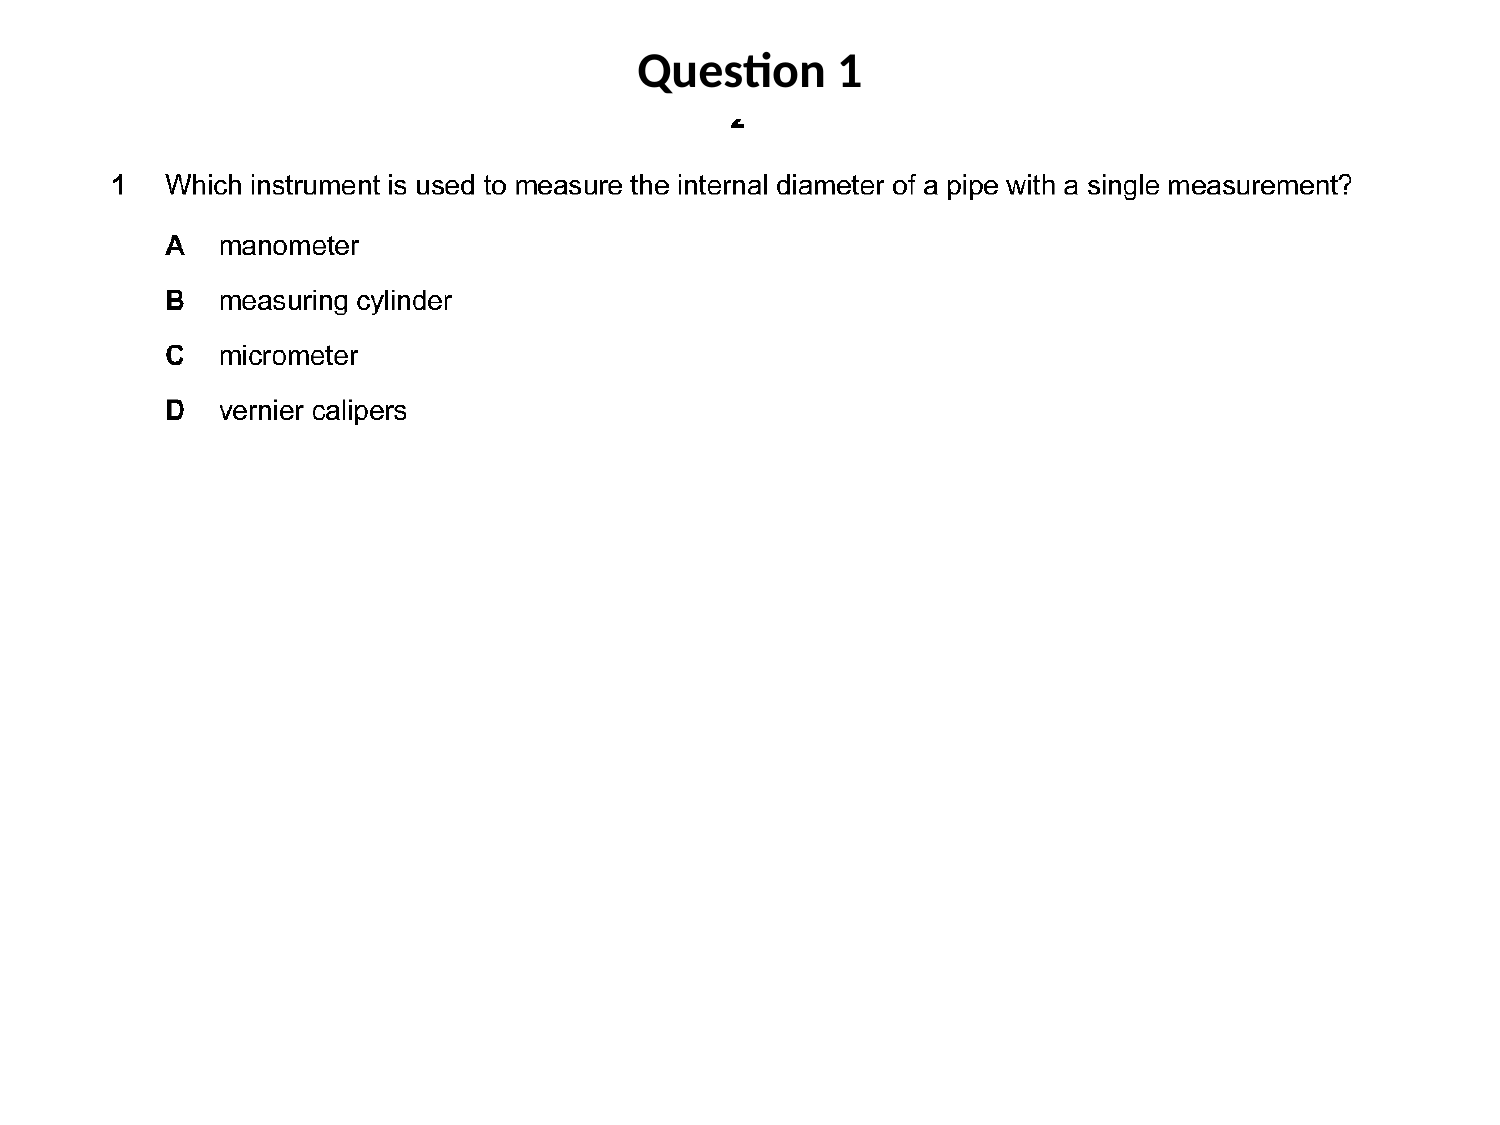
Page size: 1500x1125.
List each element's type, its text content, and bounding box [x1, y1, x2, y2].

picture [59, 119, 1411, 464]
text_box Question 1 [622, 29, 878, 105]
